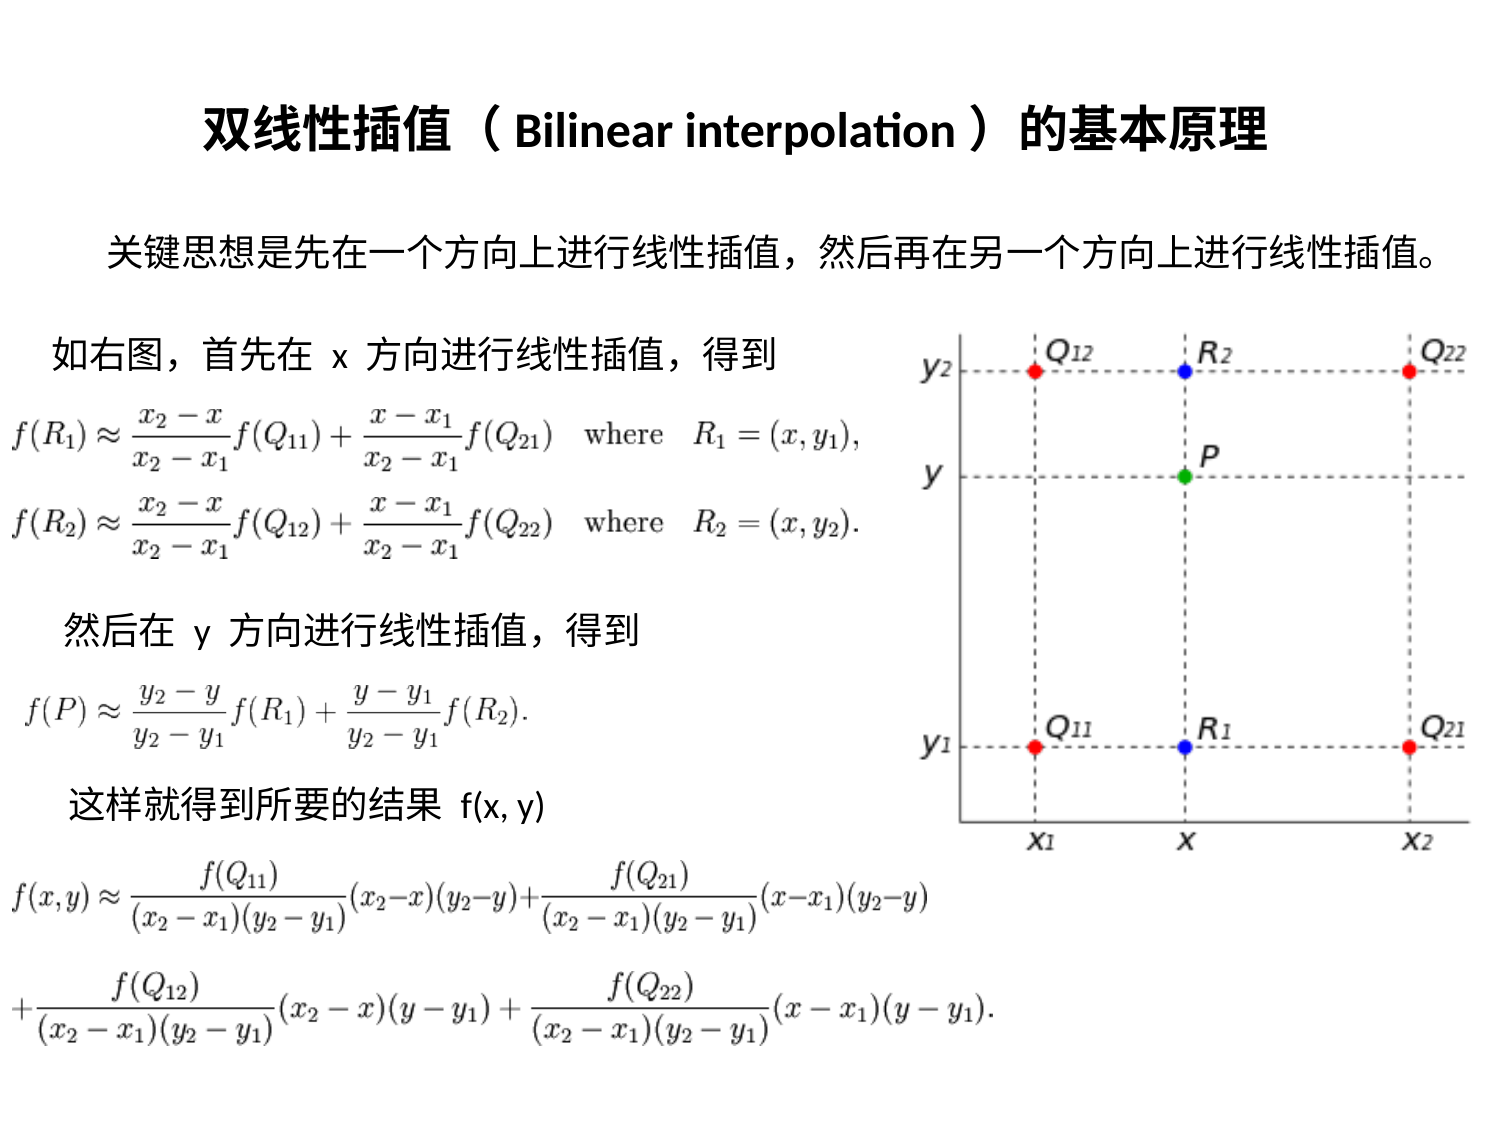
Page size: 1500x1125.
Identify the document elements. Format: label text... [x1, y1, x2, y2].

text_box 如右图，首先在 x 方向进行线性插值，得到 [37, 323, 793, 384]
picture [12, 971, 993, 1046]
picture [25, 685, 527, 749]
text_box 关键思想是先在一个方向上进行线性插值，然后再在另一个方向上进行线性插值。 [91, 221, 1472, 281]
text_box 双线性插值（Bilinear interpolation）的基本原理 [187, 90, 1284, 166]
picture [12, 240, 1500, 934]
text_box 然后在 y 方向进行线性插值，得到 [49, 599, 656, 660]
text_box 这样就得到所要的结果 f(x, y) [53, 773, 561, 834]
